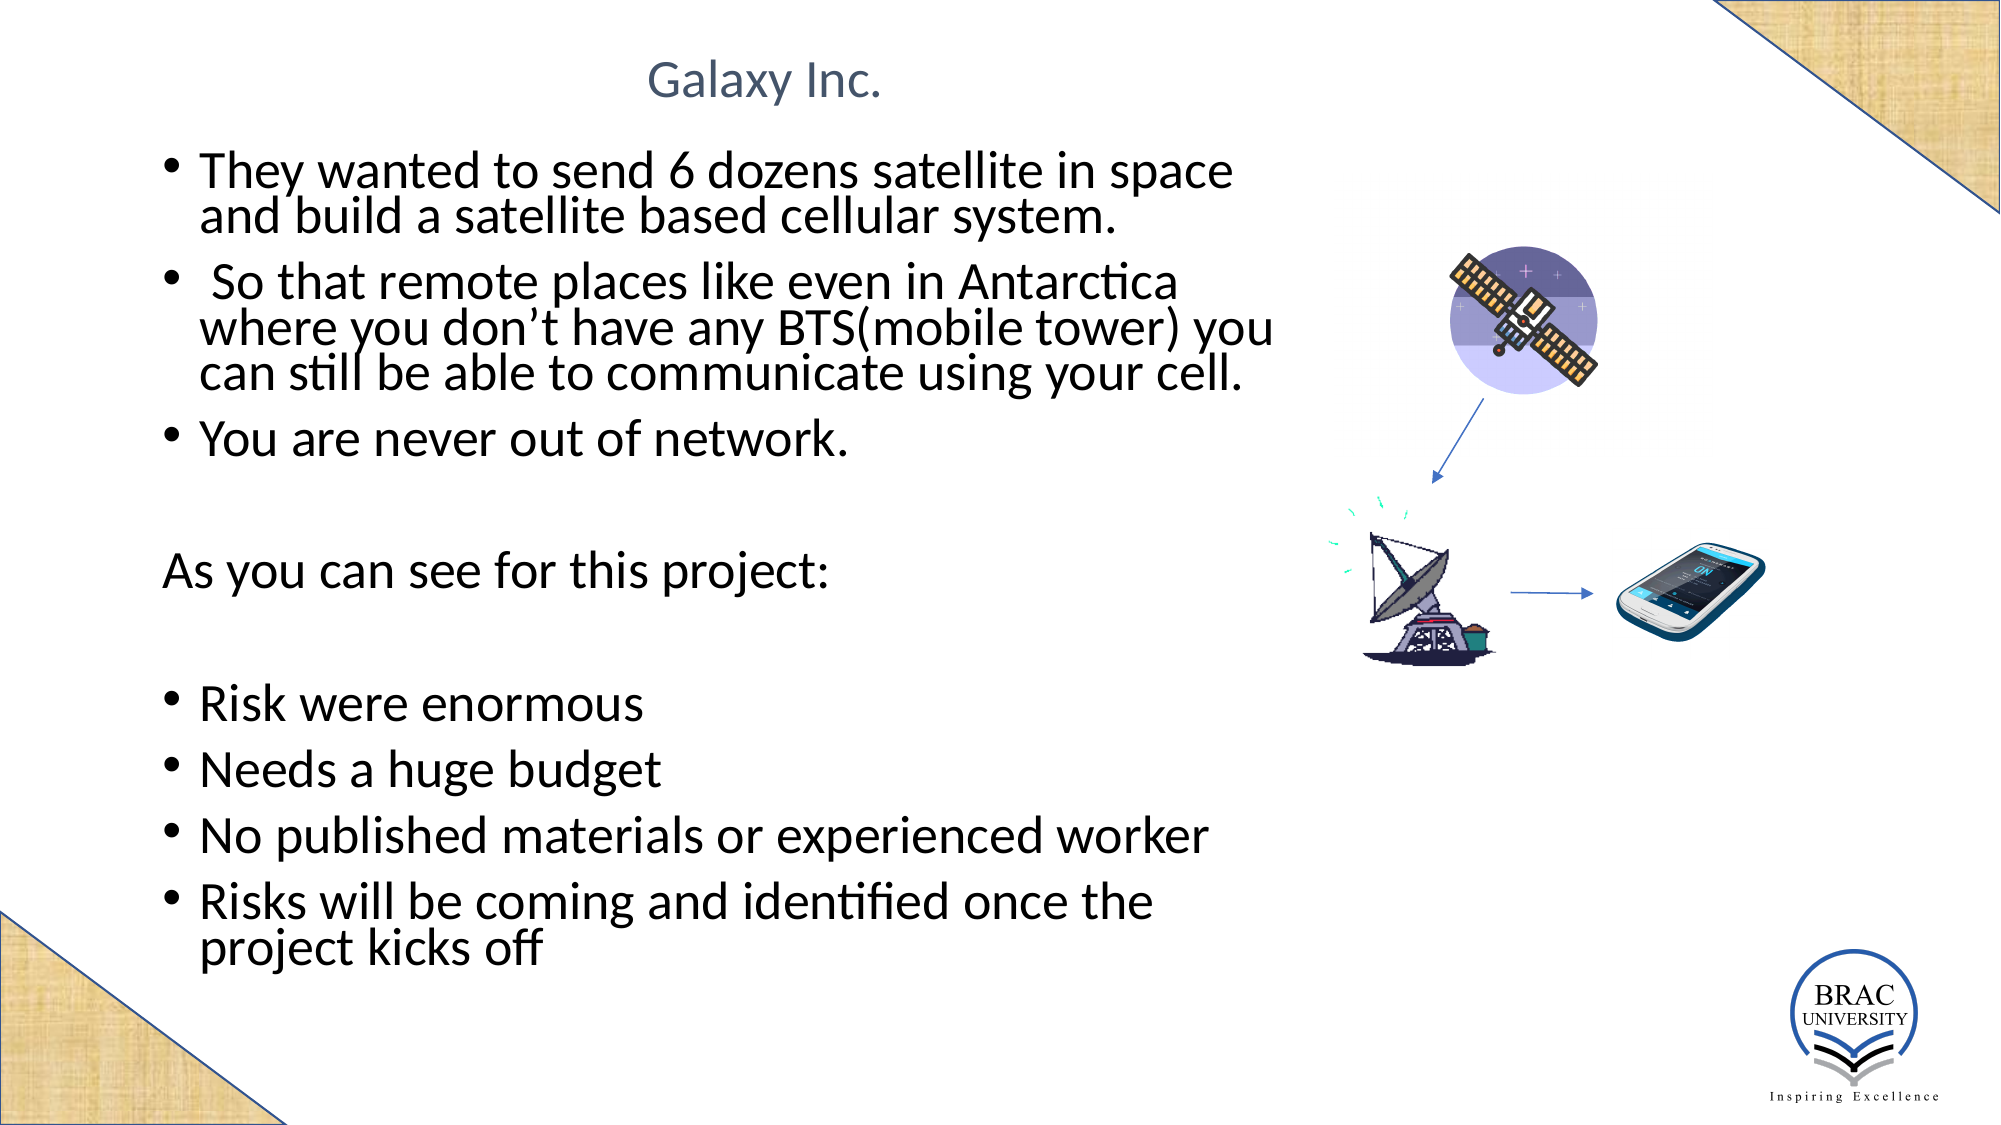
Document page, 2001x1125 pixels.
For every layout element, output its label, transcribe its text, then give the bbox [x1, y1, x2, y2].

list Galaxy Inc. They wanted to send 6 dozens satellite in space and build a satellite based cellular system. So that remote places like even in Antarctica where you don’t have any BTS(mobile tower) you can still be able to communicate using your cell. You are never out of network. As you can see for this project: Risk were enormous Needs a huge budget No published materials or experienced worker Risks will be coming and identified once the project kicks off [147, 54, 1310, 1045]
picture [1324, 494, 1540, 671]
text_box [1431, 398, 1484, 485]
text_box [1714, 0, 2000, 214]
picture [1770, 949, 1938, 1103]
picture [1334, 173, 1713, 458]
text_box [0, 911, 286, 1125]
picture [1612, 528, 1770, 659]
